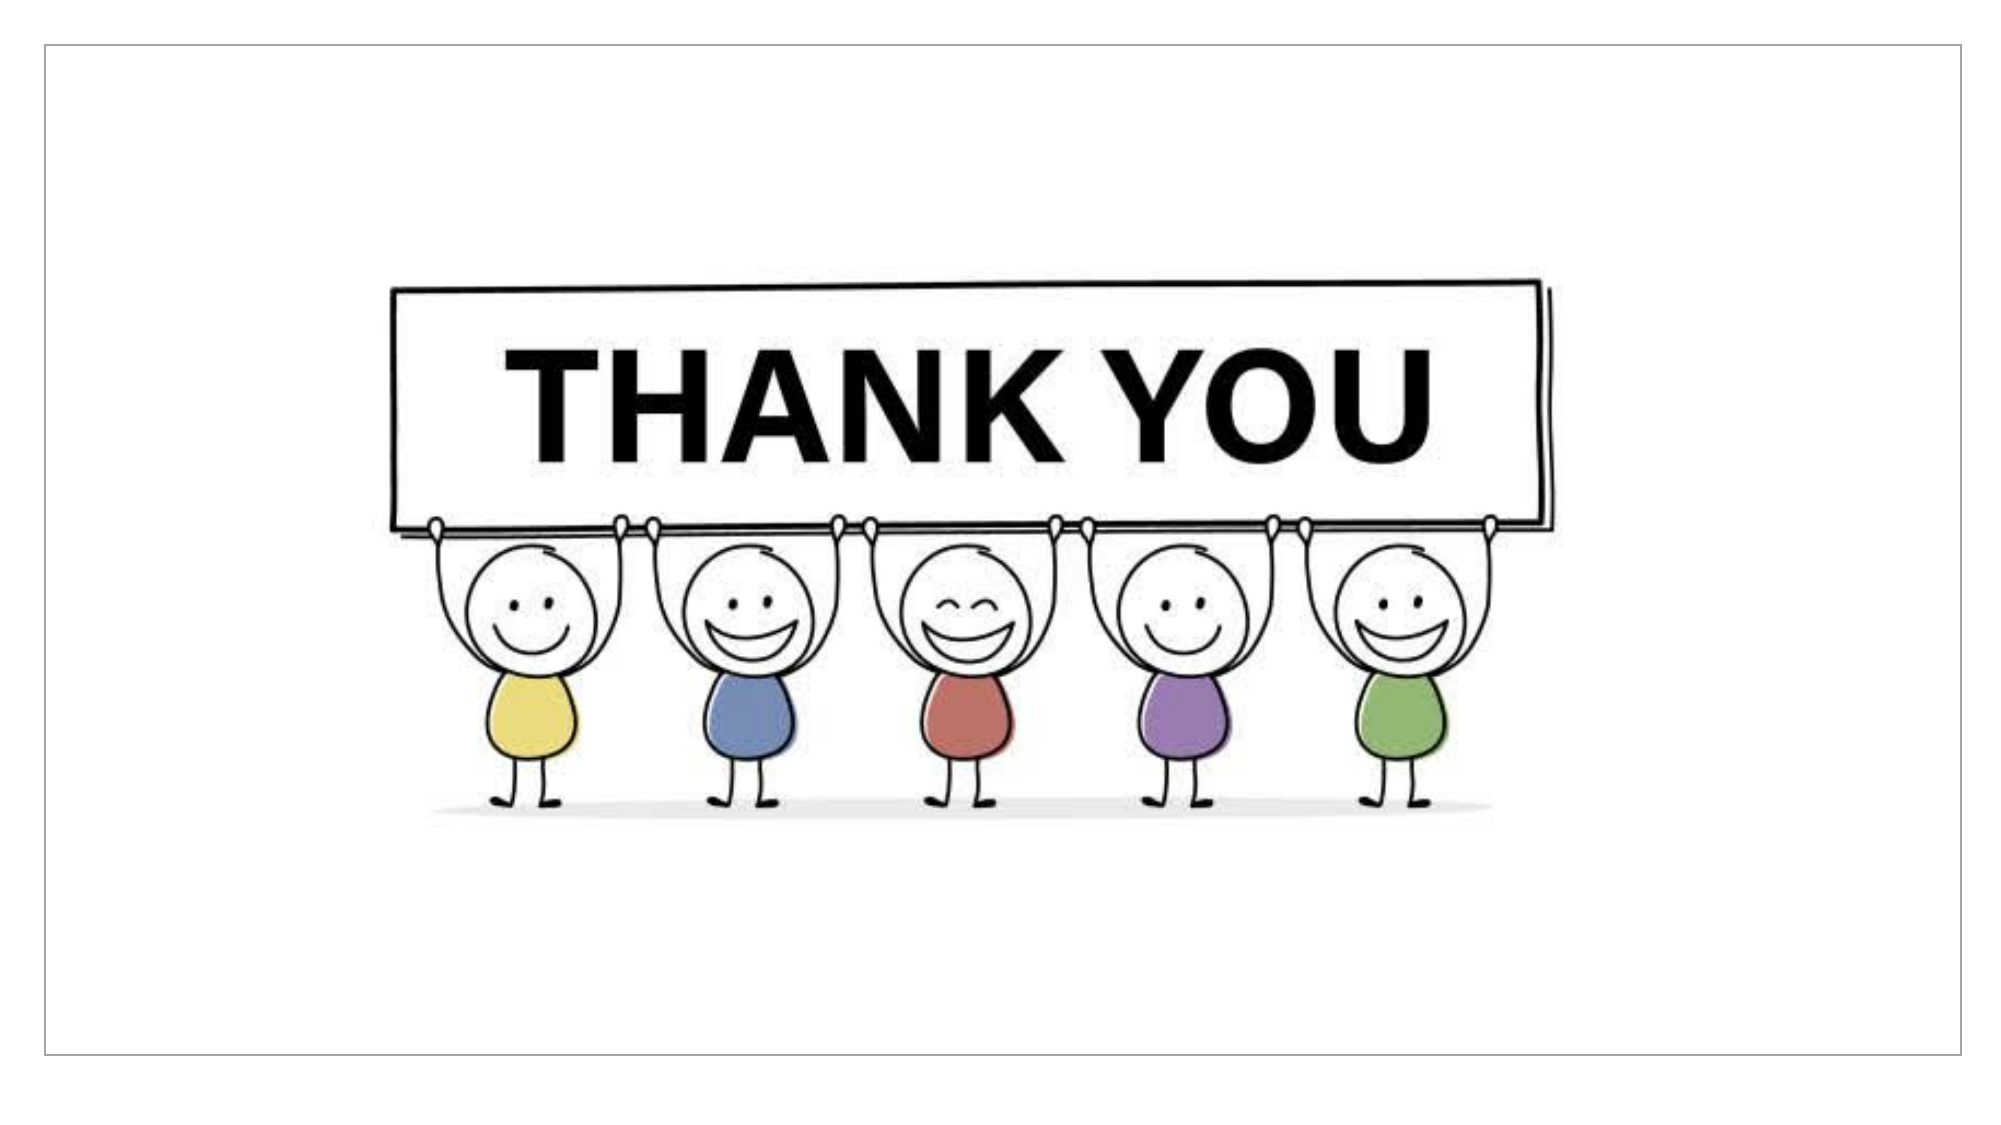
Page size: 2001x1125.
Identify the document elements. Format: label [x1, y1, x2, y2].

text_box [44, 44, 1962, 1056]
picture [303, 215, 1642, 885]
